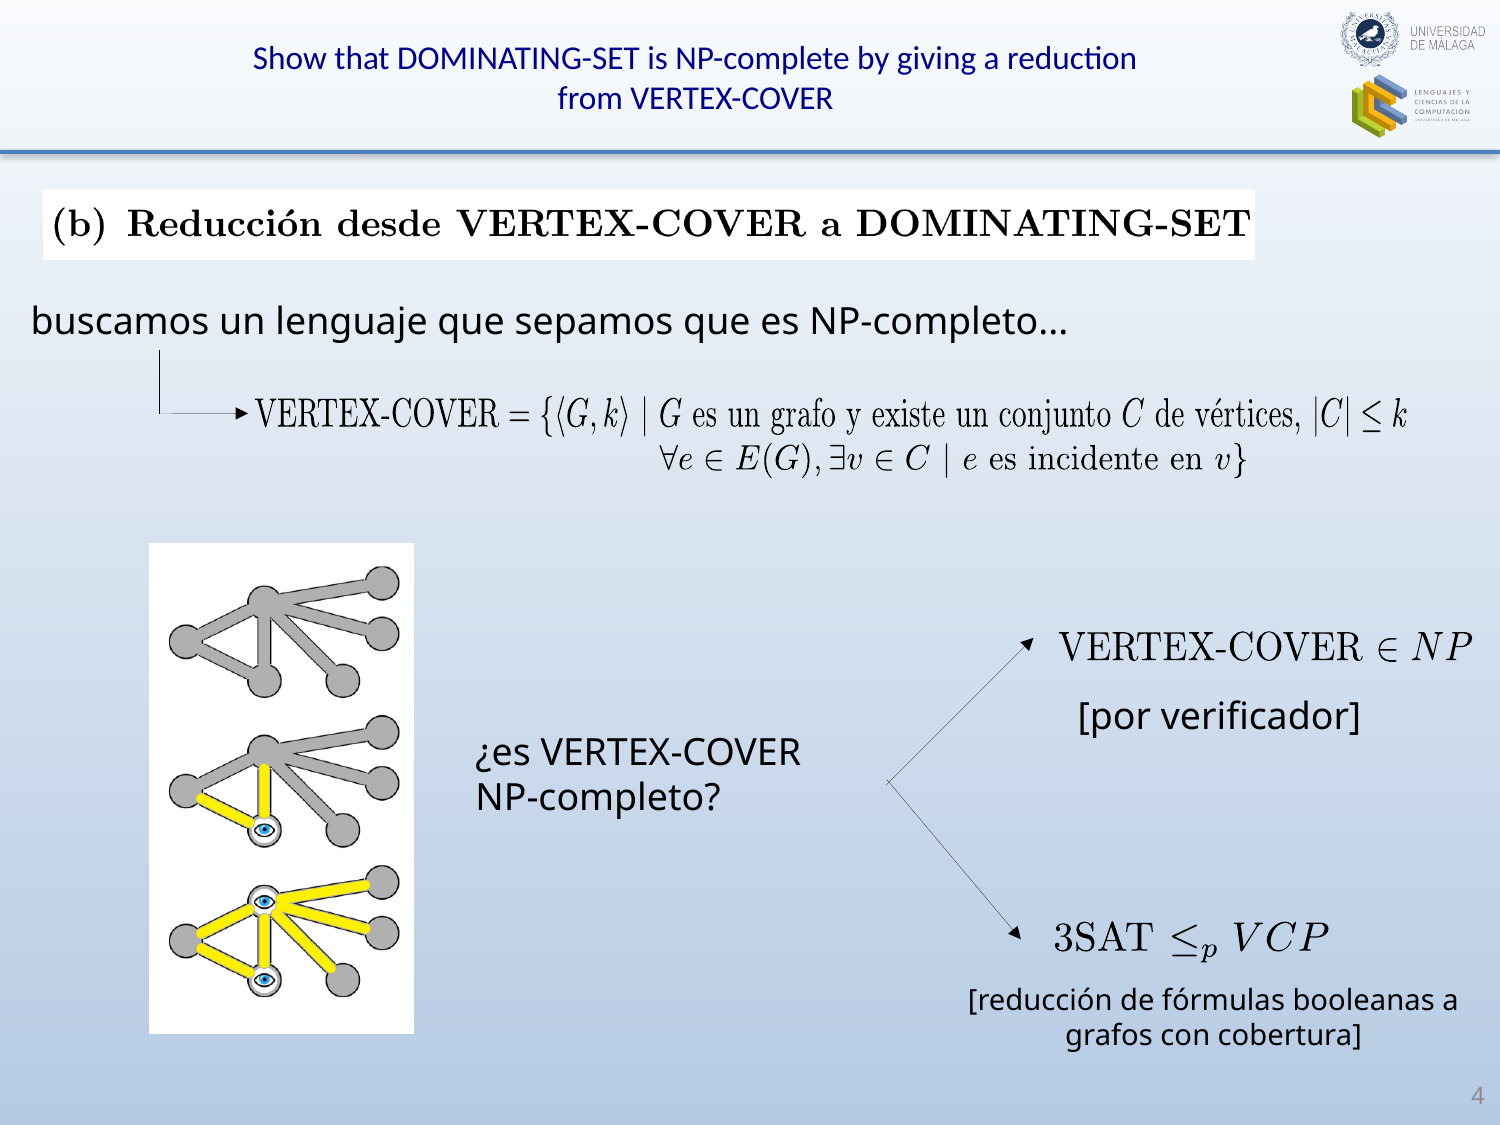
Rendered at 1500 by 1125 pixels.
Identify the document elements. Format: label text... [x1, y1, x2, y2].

text_box [886, 779, 1021, 940]
picture [1340, 11, 1485, 67]
picture [1352, 74, 1470, 138]
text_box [659, 442, 1247, 479]
picture [43, 189, 1255, 260]
text_box ¿es VERTEX-COVER NP-completo? [460, 720, 874, 839]
text_box [por verificador] [1062, 685, 1500, 768]
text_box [1058, 630, 1473, 662]
picture [149, 543, 414, 1034]
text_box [254, 395, 1407, 438]
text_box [1054, 920, 1329, 963]
list [86, 184, 1437, 1065]
text_box buscamos un lenguaje que sepamos que es NP-completo... [15, 289, 1299, 350]
title Show that DOMINATING-SET is NP-complete by giving a reduction from VERTEX-COVER [75, 0, 1317, 152]
slide_number <número> [1287, 1065, 1500, 1125]
text_box [reducción de fórmulas booleanas a grafos con cobertura] [938, 974, 1488, 1098]
text_box [159, 407, 249, 420]
text_box [890, 637, 1034, 782]
